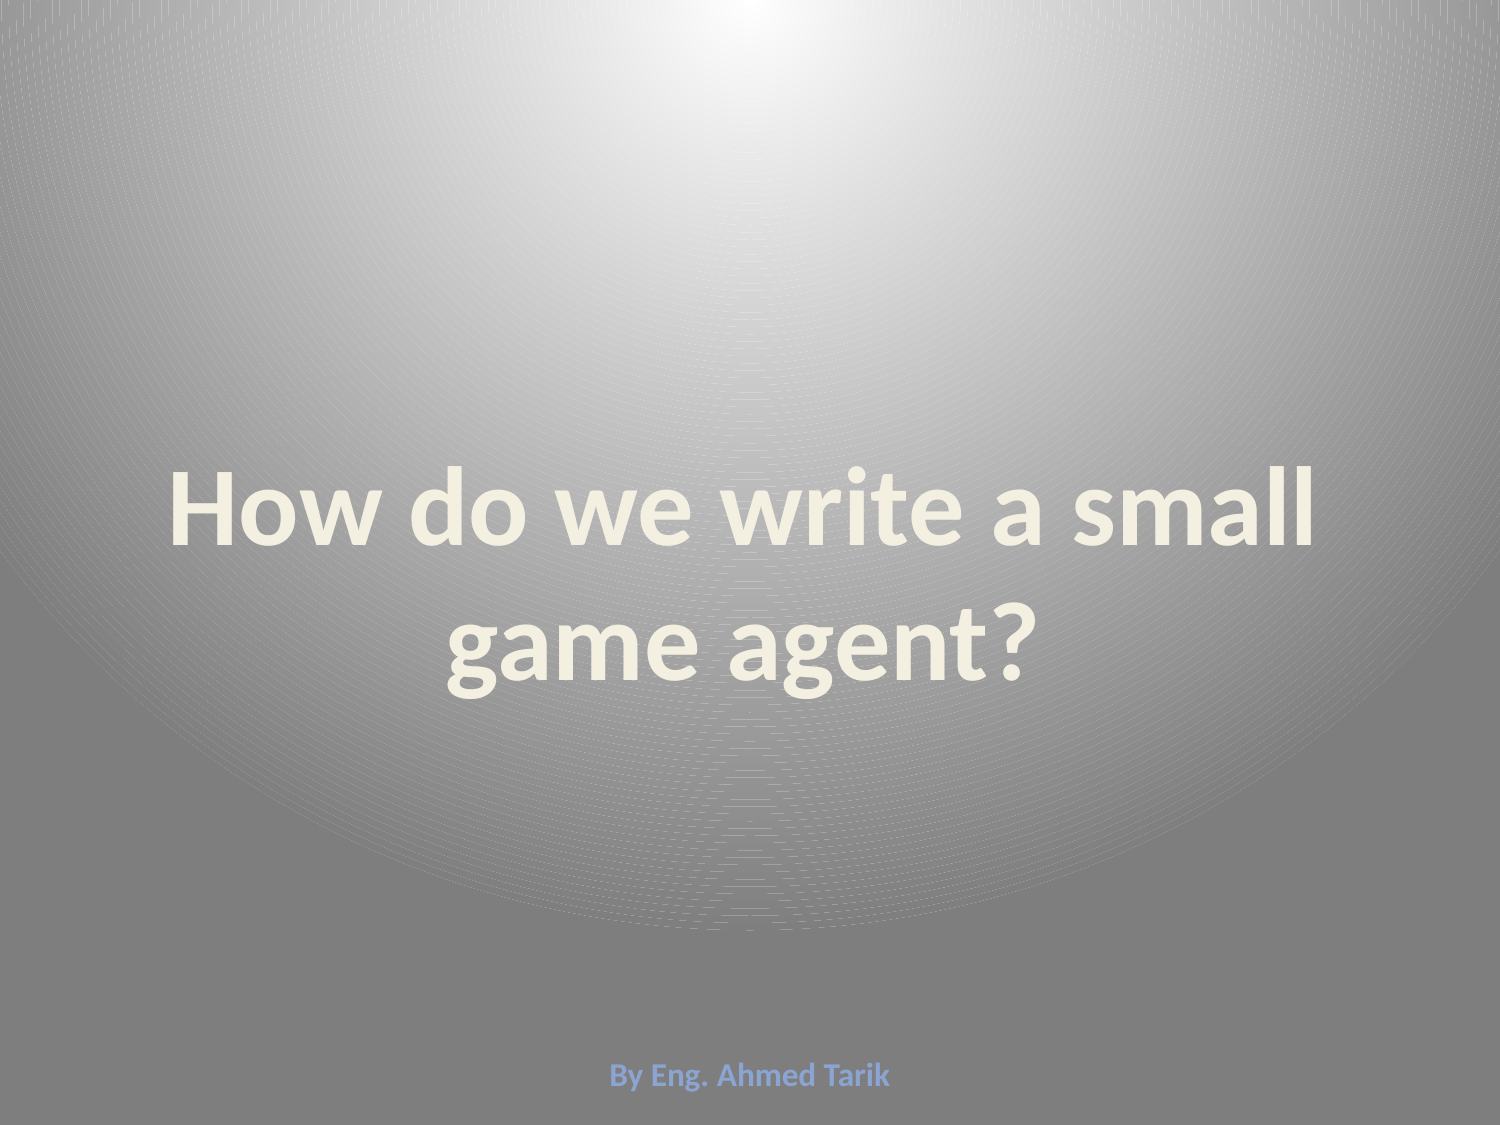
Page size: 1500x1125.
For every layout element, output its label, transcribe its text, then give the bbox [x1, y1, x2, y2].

footer By Eng. Ahmed Tarik [512, 1042, 988, 1103]
text_box How do we write a small game agent? [87, 424, 1400, 710]
